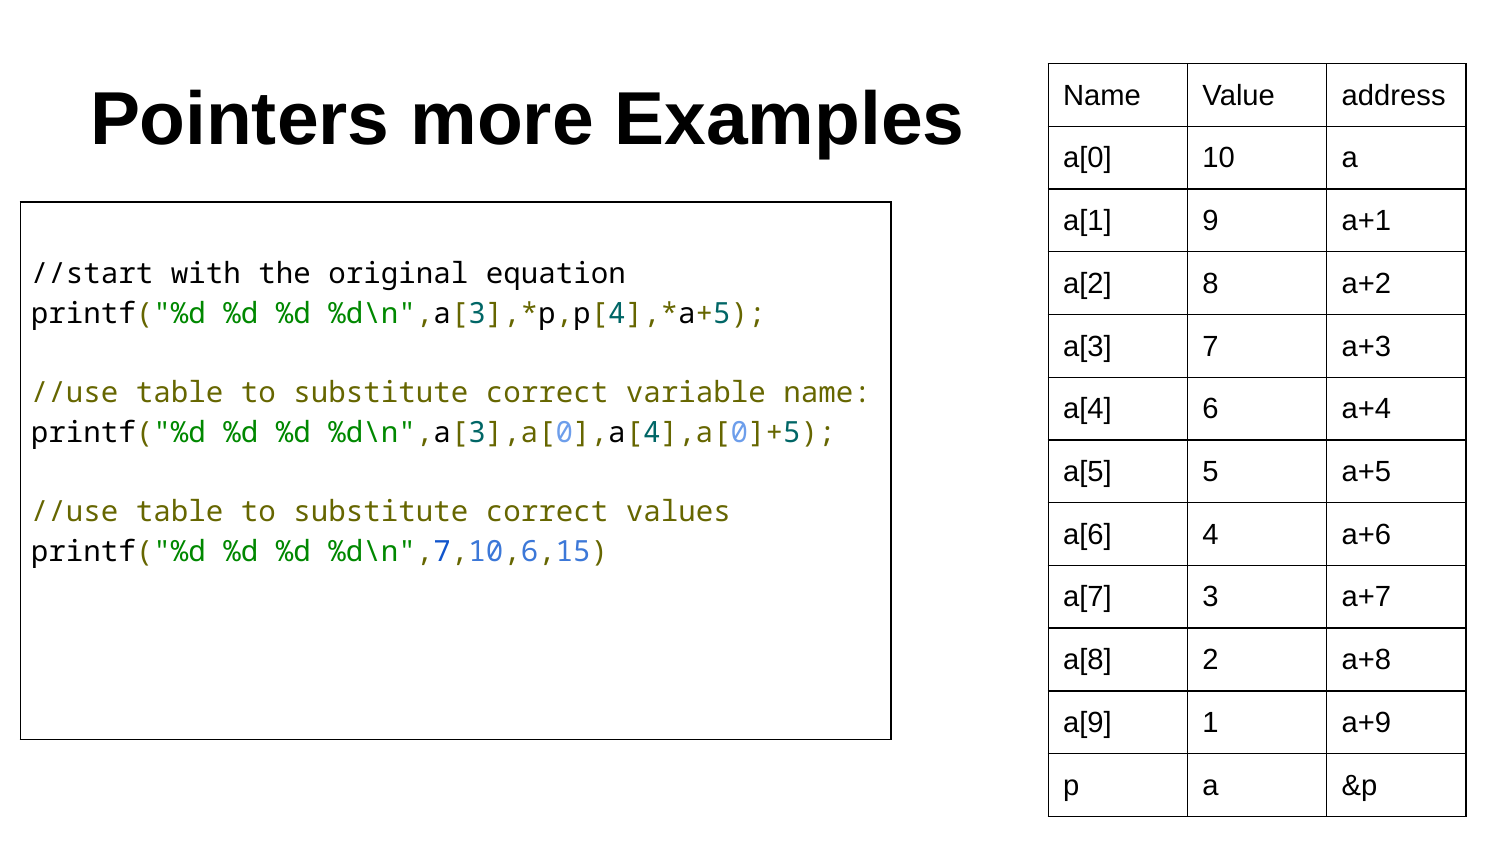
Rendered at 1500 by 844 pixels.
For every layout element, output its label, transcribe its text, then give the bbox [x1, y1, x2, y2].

table_cell a [1327, 127, 1465, 188]
table_cell a+4 [1327, 378, 1465, 439]
table_cell a[9] [1049, 692, 1187, 753]
table_cell a[6] [1049, 503, 1187, 565]
table_cell 5 [1188, 441, 1326, 502]
table_cell a+2 [1327, 252, 1465, 314]
table_cell a+8 [1327, 629, 1465, 690]
table_cell 7 [1188, 315, 1326, 377]
table_cell a[7] [1049, 566, 1187, 627]
table_cell a[5] [1049, 441, 1187, 502]
table_cell a[0] [1049, 127, 1187, 188]
table_cell a+9 [1327, 692, 1465, 753]
title Pointers more Examples [75, 33, 1425, 175]
table_cell a+1 [1327, 190, 1465, 251]
table_cell a+7 [1327, 566, 1465, 627]
table_cell 9 [1188, 190, 1326, 251]
table_cell &p [1327, 754, 1465, 816]
table_cell 4 [1188, 503, 1326, 565]
table_cell 2 [1188, 629, 1326, 690]
table_cell a[2] [1049, 252, 1187, 314]
table_cell 8 [1188, 252, 1326, 314]
table_cell 6 [1188, 378, 1326, 439]
table_cell a[4] [1049, 378, 1187, 439]
table_cell 1 [1188, 692, 1326, 753]
table_cell a[8] [1049, 629, 1187, 690]
table_cell a [1188, 754, 1326, 816]
table_cell a+5 [1327, 441, 1465, 502]
table_cell a[1] [1049, 190, 1187, 251]
table_cell p [1049, 754, 1187, 816]
table_cell 10 [1188, 127, 1326, 188]
table_cell a+3 [1327, 315, 1465, 377]
table_cell a+6 [1327, 503, 1465, 565]
table_header address [1327, 64, 1465, 126]
table_header //start with the original equation printf("%d %d %d %d\n",a[3],*p,p[4],*a+5); //use table to substitute correct variable name: printf("%d %d %d %d\n",a[3],a[0],a[4],a[0]+5); //use table to substitute correct values printf("%d %d %d %d\n",7,10,6,15) [21, 203, 890, 739]
table_header Value [1188, 64, 1326, 126]
table_header Name [1049, 64, 1187, 126]
table_cell a[3] [1049, 315, 1187, 377]
table_cell 3 [1188, 566, 1326, 627]
